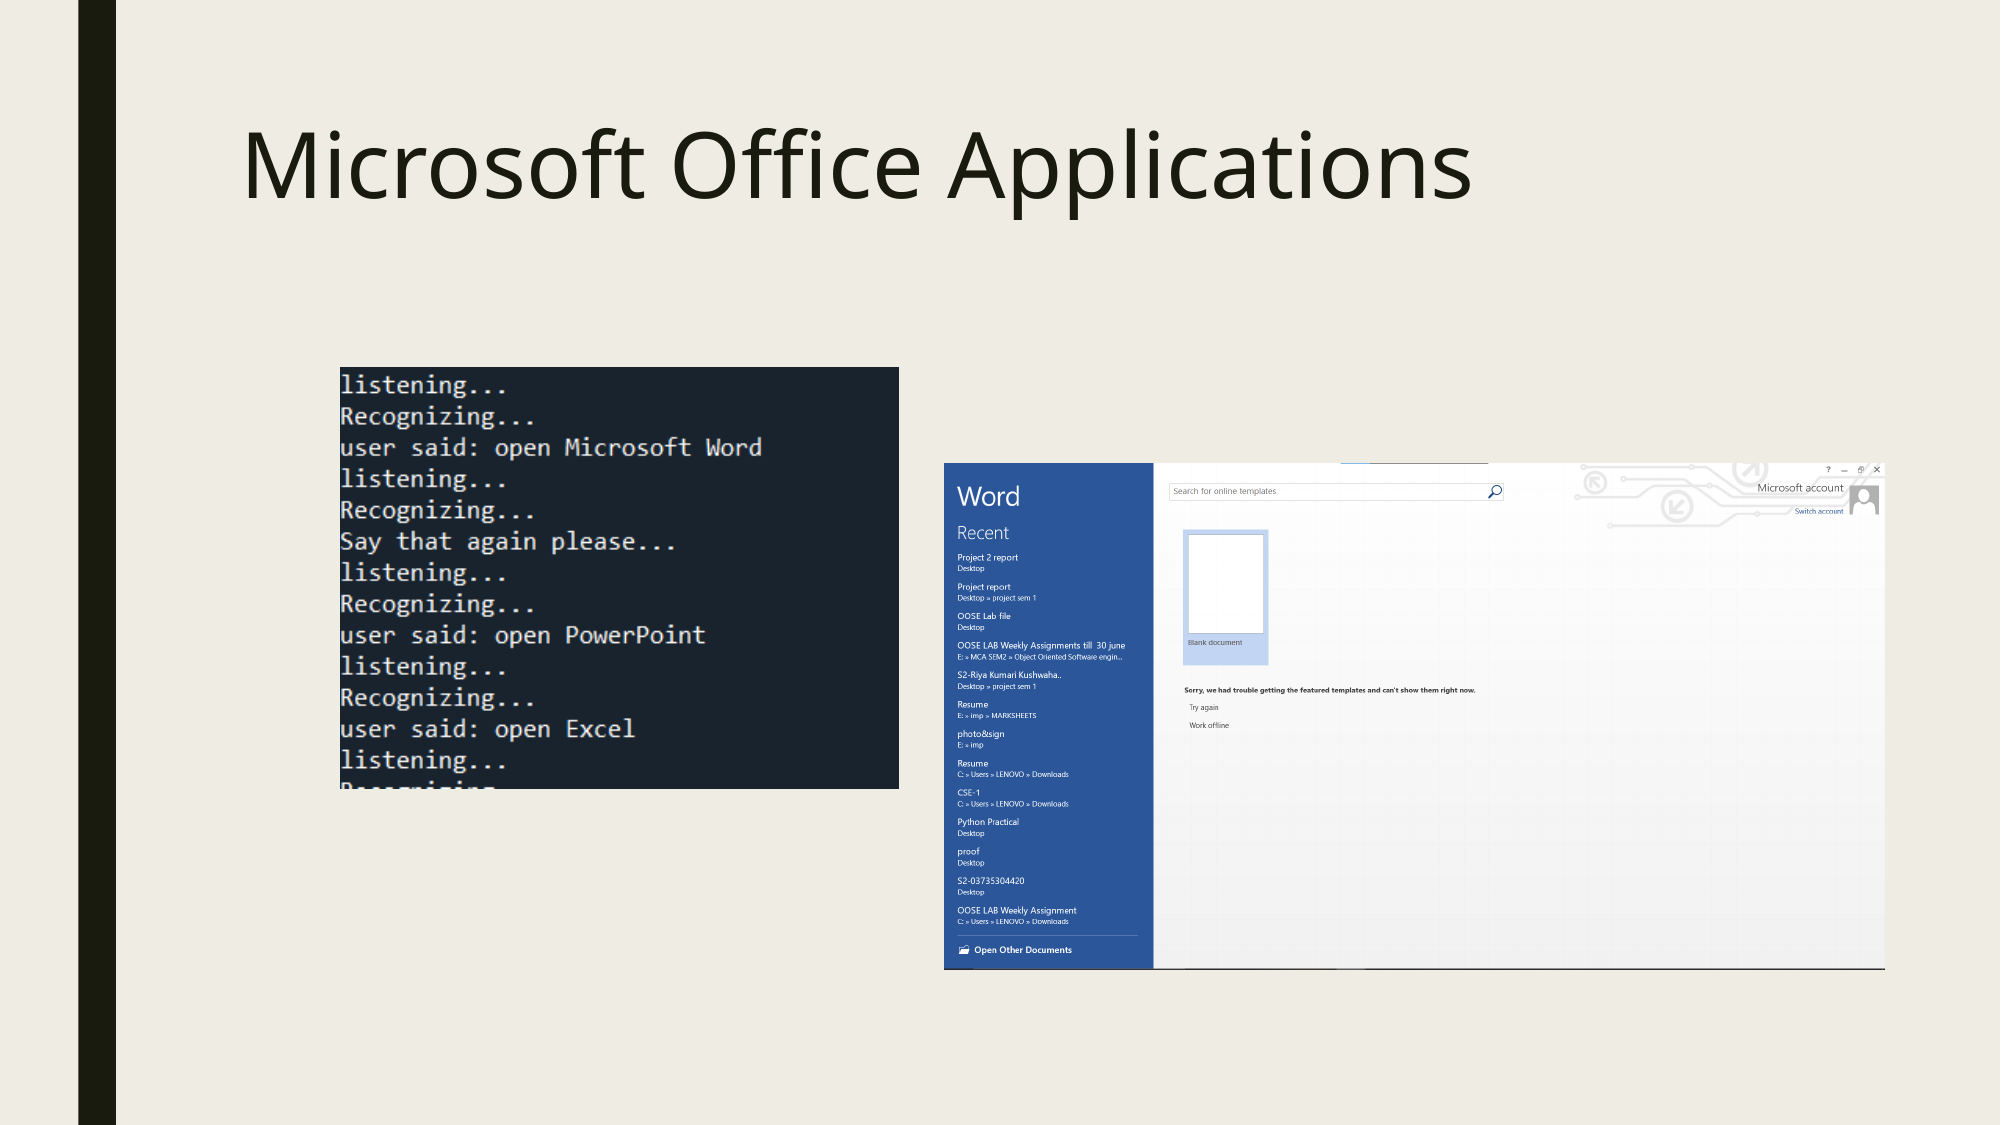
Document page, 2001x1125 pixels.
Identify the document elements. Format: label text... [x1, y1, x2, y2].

picture [340, 367, 899, 789]
title Microsoft Office Applications [225, 112, 1800, 357]
picture [944, 463, 1885, 970]
